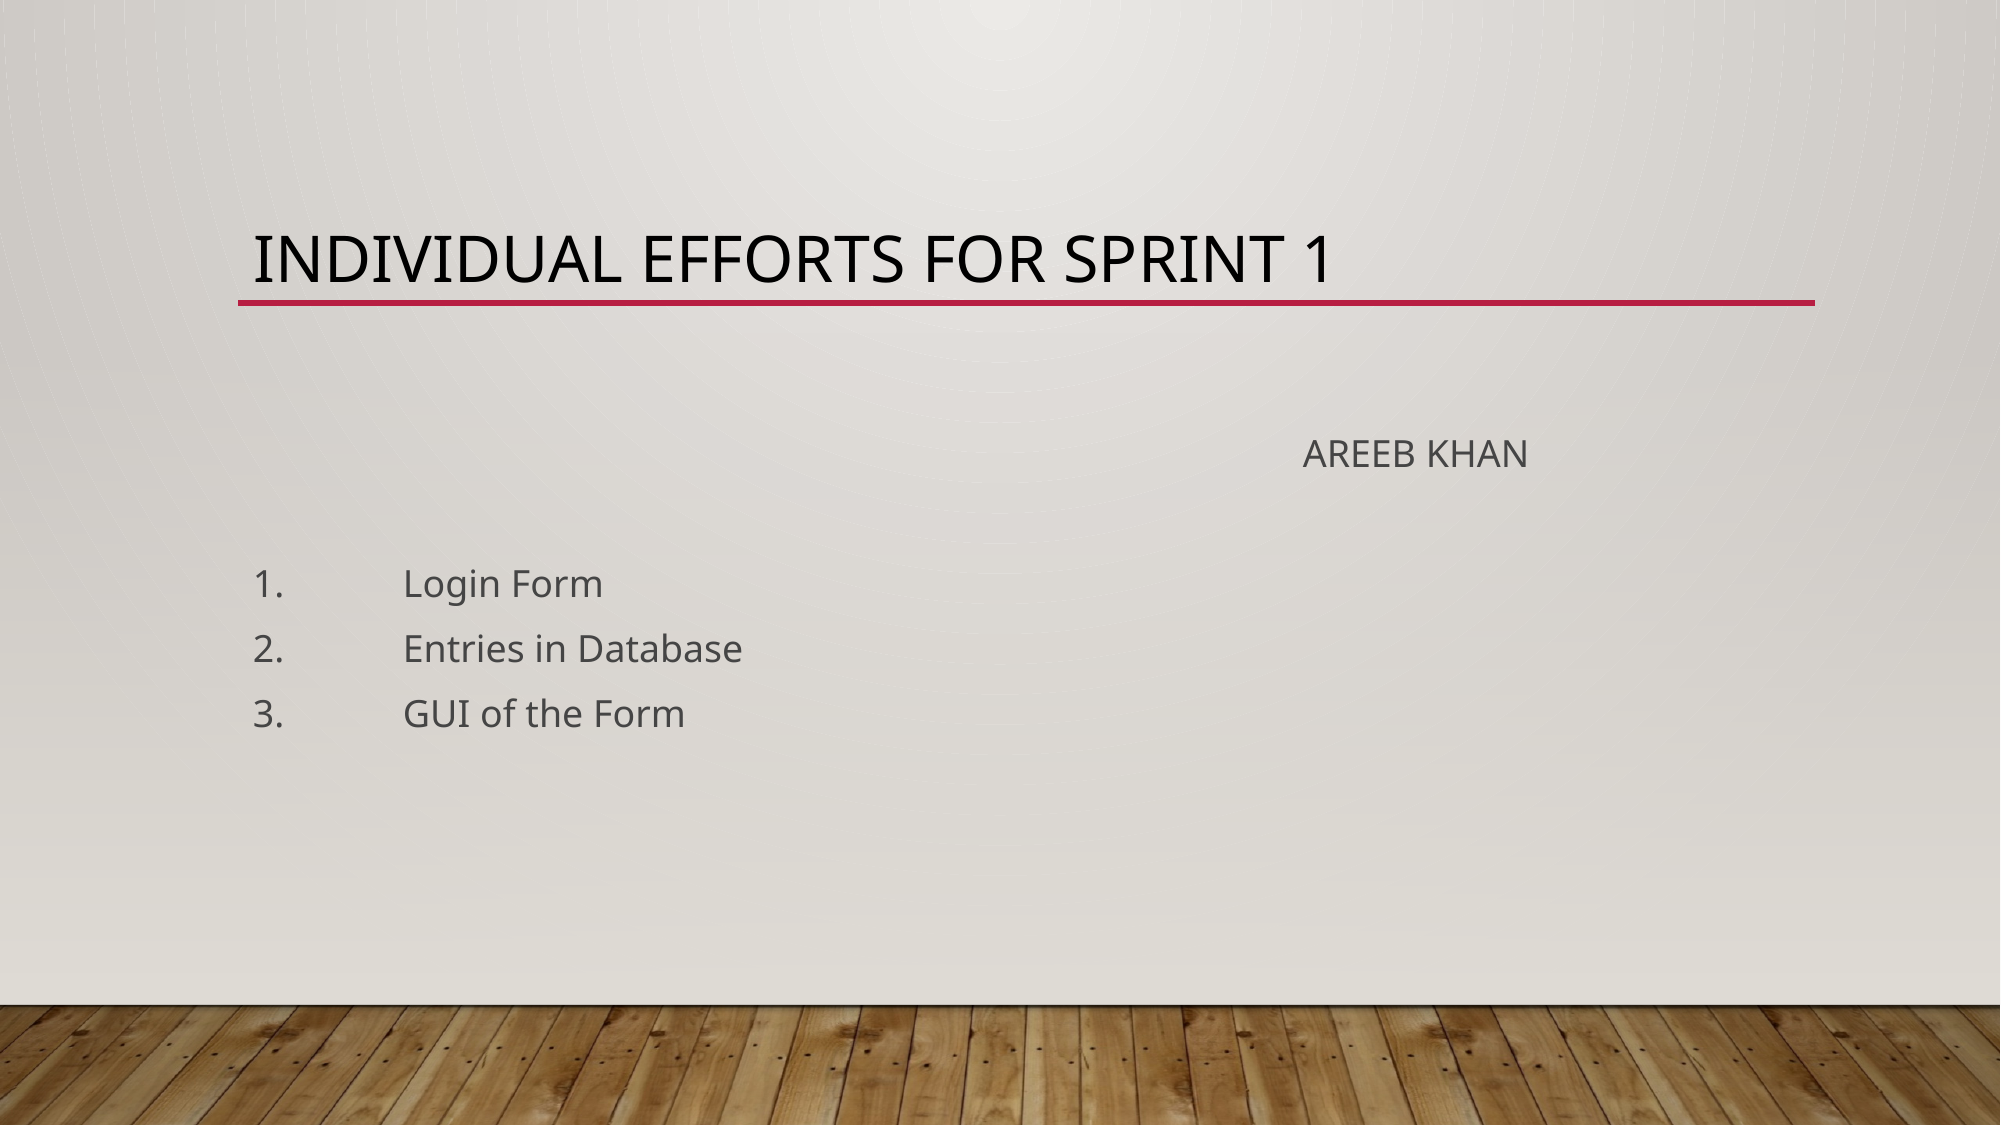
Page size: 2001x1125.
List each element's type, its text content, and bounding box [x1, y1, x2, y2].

title Individual efforts for sprint 1 [238, 219, 1814, 305]
picture [0, 1005, 2000, 1125]
text_box AREEB KHAN 1. Login Form 2. Entries in Database 3. GUI of the Form [238, 357, 1905, 962]
